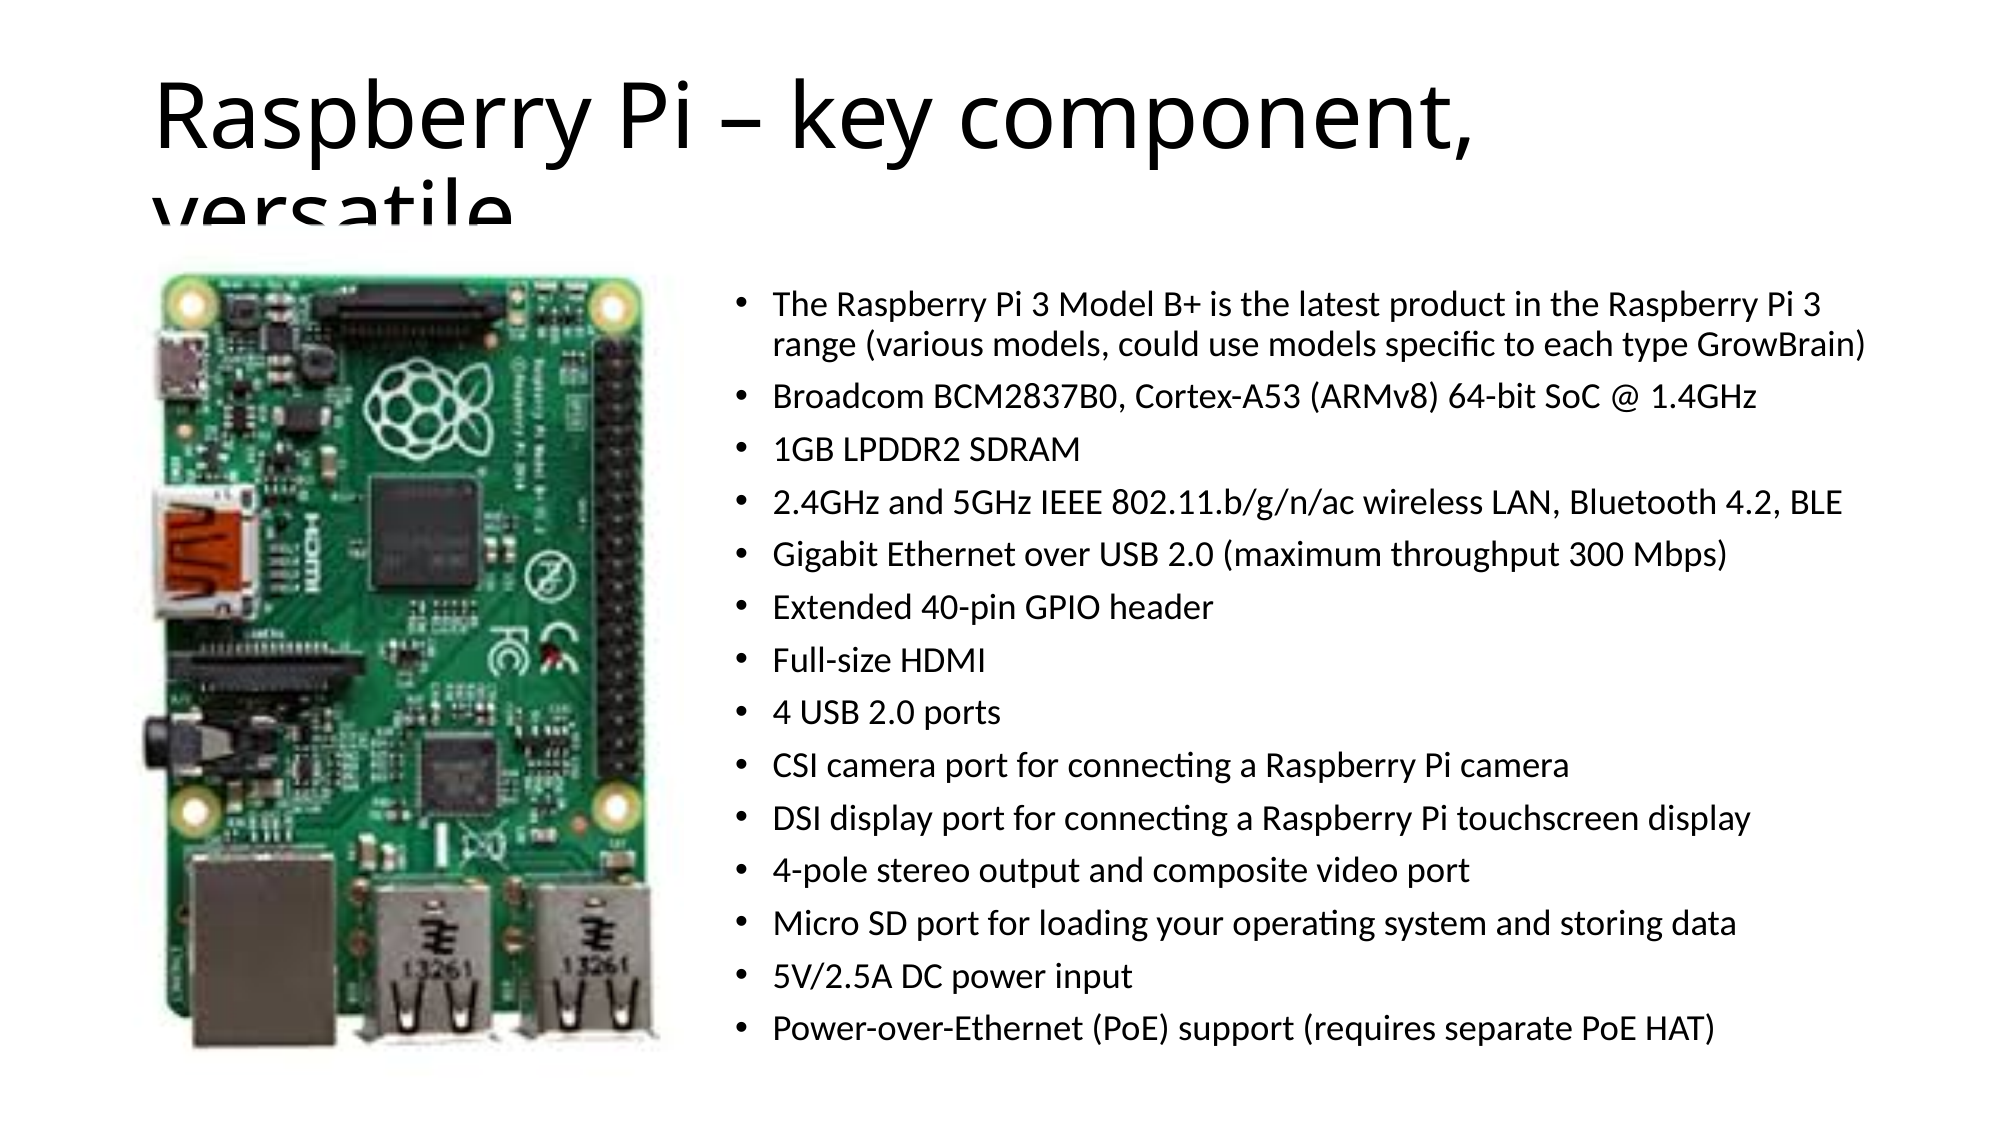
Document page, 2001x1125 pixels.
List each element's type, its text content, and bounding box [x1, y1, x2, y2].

picture [0, 226, 824, 1081]
title Raspberry Pi – key component, versatile [137, 59, 1863, 278]
list The Raspberry Pi 3 Model B+ is the latest product in the Raspberry Pi 3 range (various models, could use models specific to each type GrowBrain) Broadcom BCM2837B0, Cortex-A53 (ARMv8) 64-bit SoC @ 1.4GHz 1GB LPDDR2 SDRAM 2.4GHz and 5GHz IEEE 802.11.b/g/n/ac wireless LAN, Bluetooth 4.2, BLE Gigabit Ethernet over USB 2.0 (maximum throughput 300 Mbps) Extended 40-pin GPIO header Full-size HDMI 4 USB 2.0 ports CSI camera port for connecting a Raspberry Pi camera DSI display port for connecting a Raspberry Pi touchscreen display 4-pole stereo output and composite video port Micro SD port for loading your operating system and storing data 5V/2.5A DC power input Power-over-Ethernet (PoE) support (requires separate PoE HAT) [719, 277, 1915, 1066]
